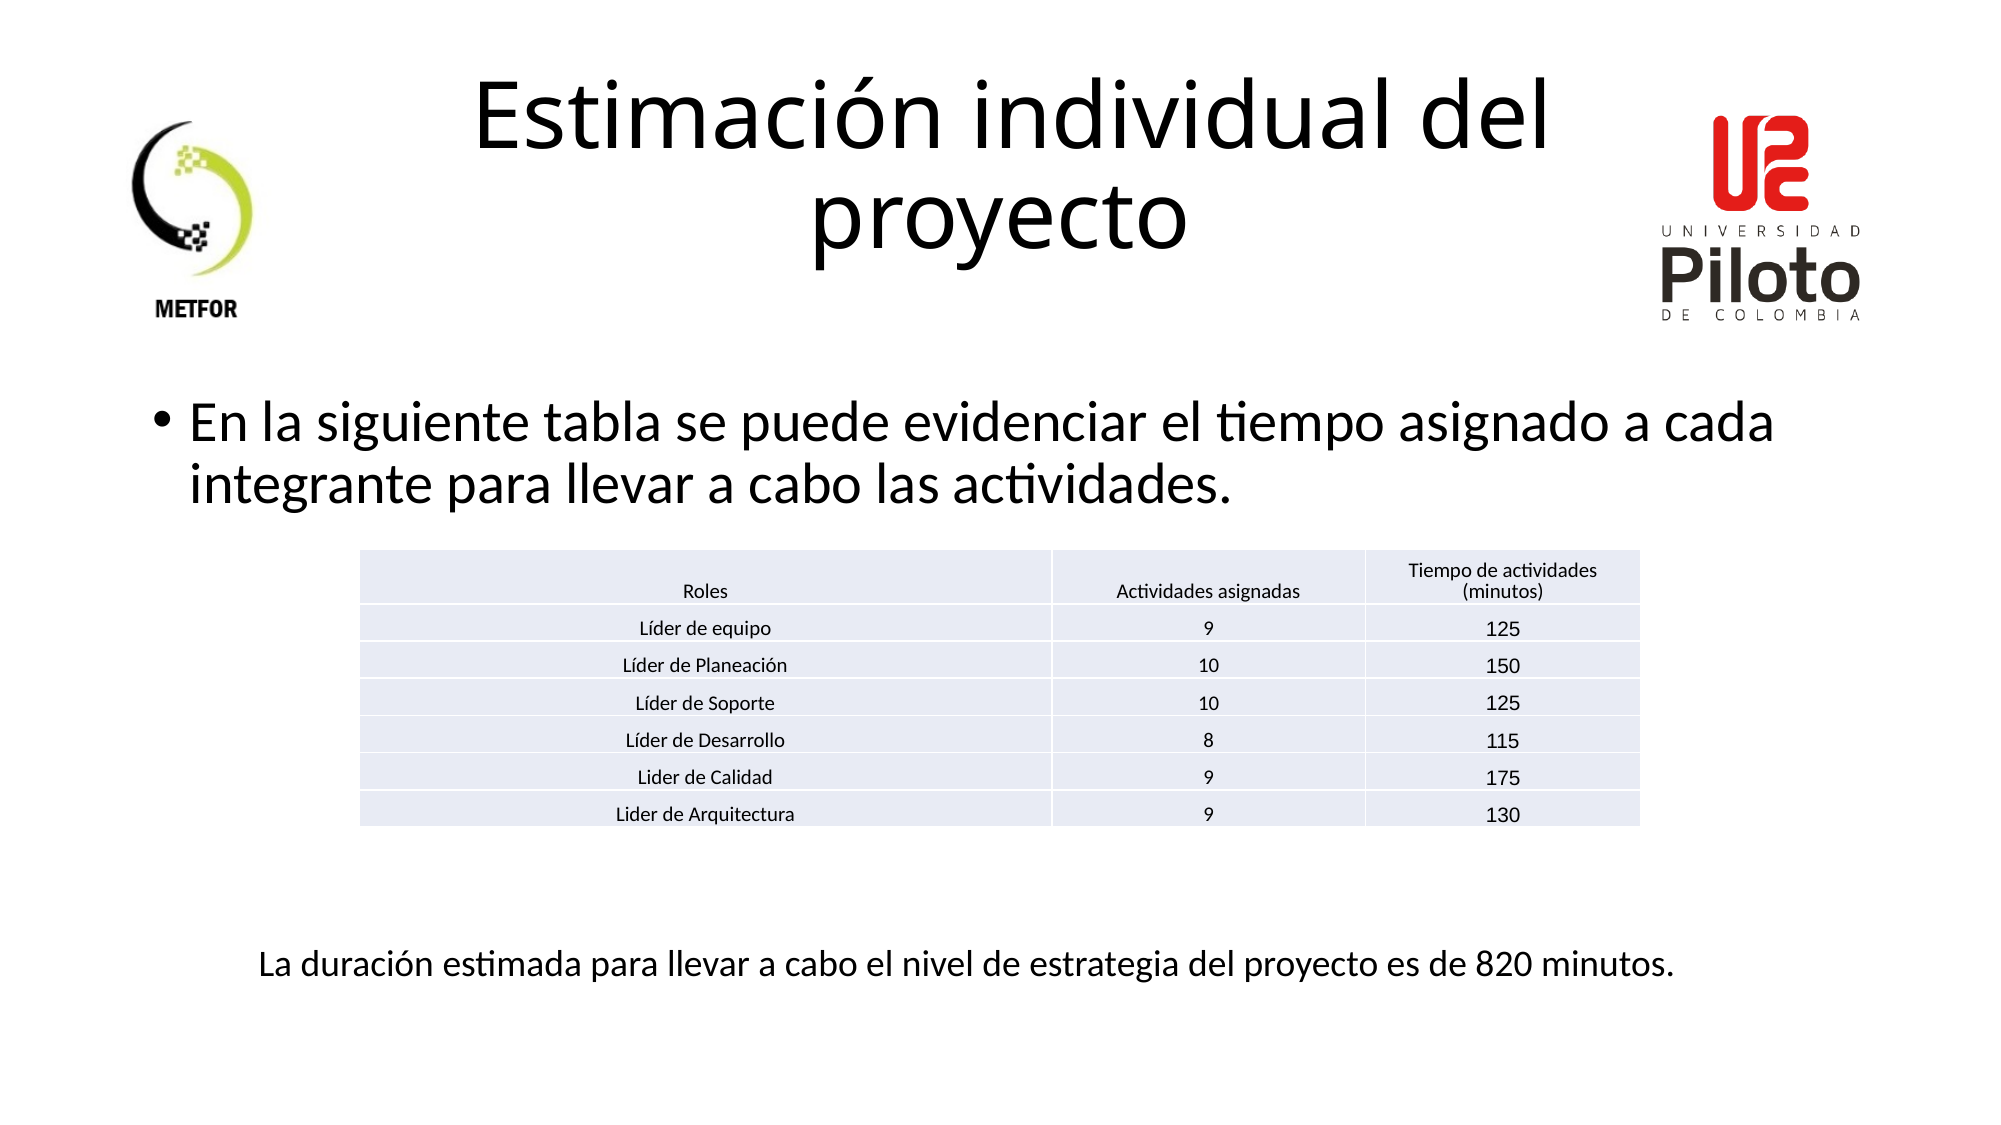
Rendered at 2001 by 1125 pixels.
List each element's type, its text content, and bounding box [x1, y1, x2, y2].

table_cell 175 [1366, 753, 1640, 789]
table_cell 115 [1366, 716, 1640, 752]
table_cell Líder de equipo [360, 605, 1051, 640]
table_cell 10 [1053, 642, 1365, 677]
title Estimación individual del proyecto [436, 59, 1589, 278]
table_cell 150 [1366, 642, 1640, 677]
table_cell 8 [1053, 716, 1365, 752]
table_cell 9 [1053, 605, 1365, 640]
table_cell 10 [1053, 679, 1365, 715]
list En la siguiente tabla se puede evidenciar el tiempo asignado a cada integrante para llevar a cabo las actividades. [137, 383, 1863, 1097]
table_cell 9 [1053, 753, 1365, 789]
picture [100, 108, 288, 336]
table_cell Líder de Planeación [360, 642, 1051, 677]
table_cell Líder de Soporte [360, 679, 1051, 715]
table_header Roles [360, 550, 1051, 603]
table_cell 130 [1366, 791, 1640, 826]
text_box La duración estimada para llevar a cabo el nivel de estrategia del proyecto es de 820 minutos. [137, 931, 1799, 992]
table_cell Lider de Calidad [360, 753, 1051, 789]
table_cell Lider de Arquitectura [360, 791, 1051, 826]
table_cell Líder de Desarrollo [360, 716, 1051, 752]
table_header Actividades asignadas [1053, 550, 1365, 603]
table_cell 125 [1366, 679, 1640, 715]
picture [1633, 94, 1888, 349]
table_header Tiempo de actividades (minutos) [1366, 550, 1640, 603]
table_cell 9 [1053, 791, 1365, 826]
table_cell 125 [1366, 605, 1640, 640]
